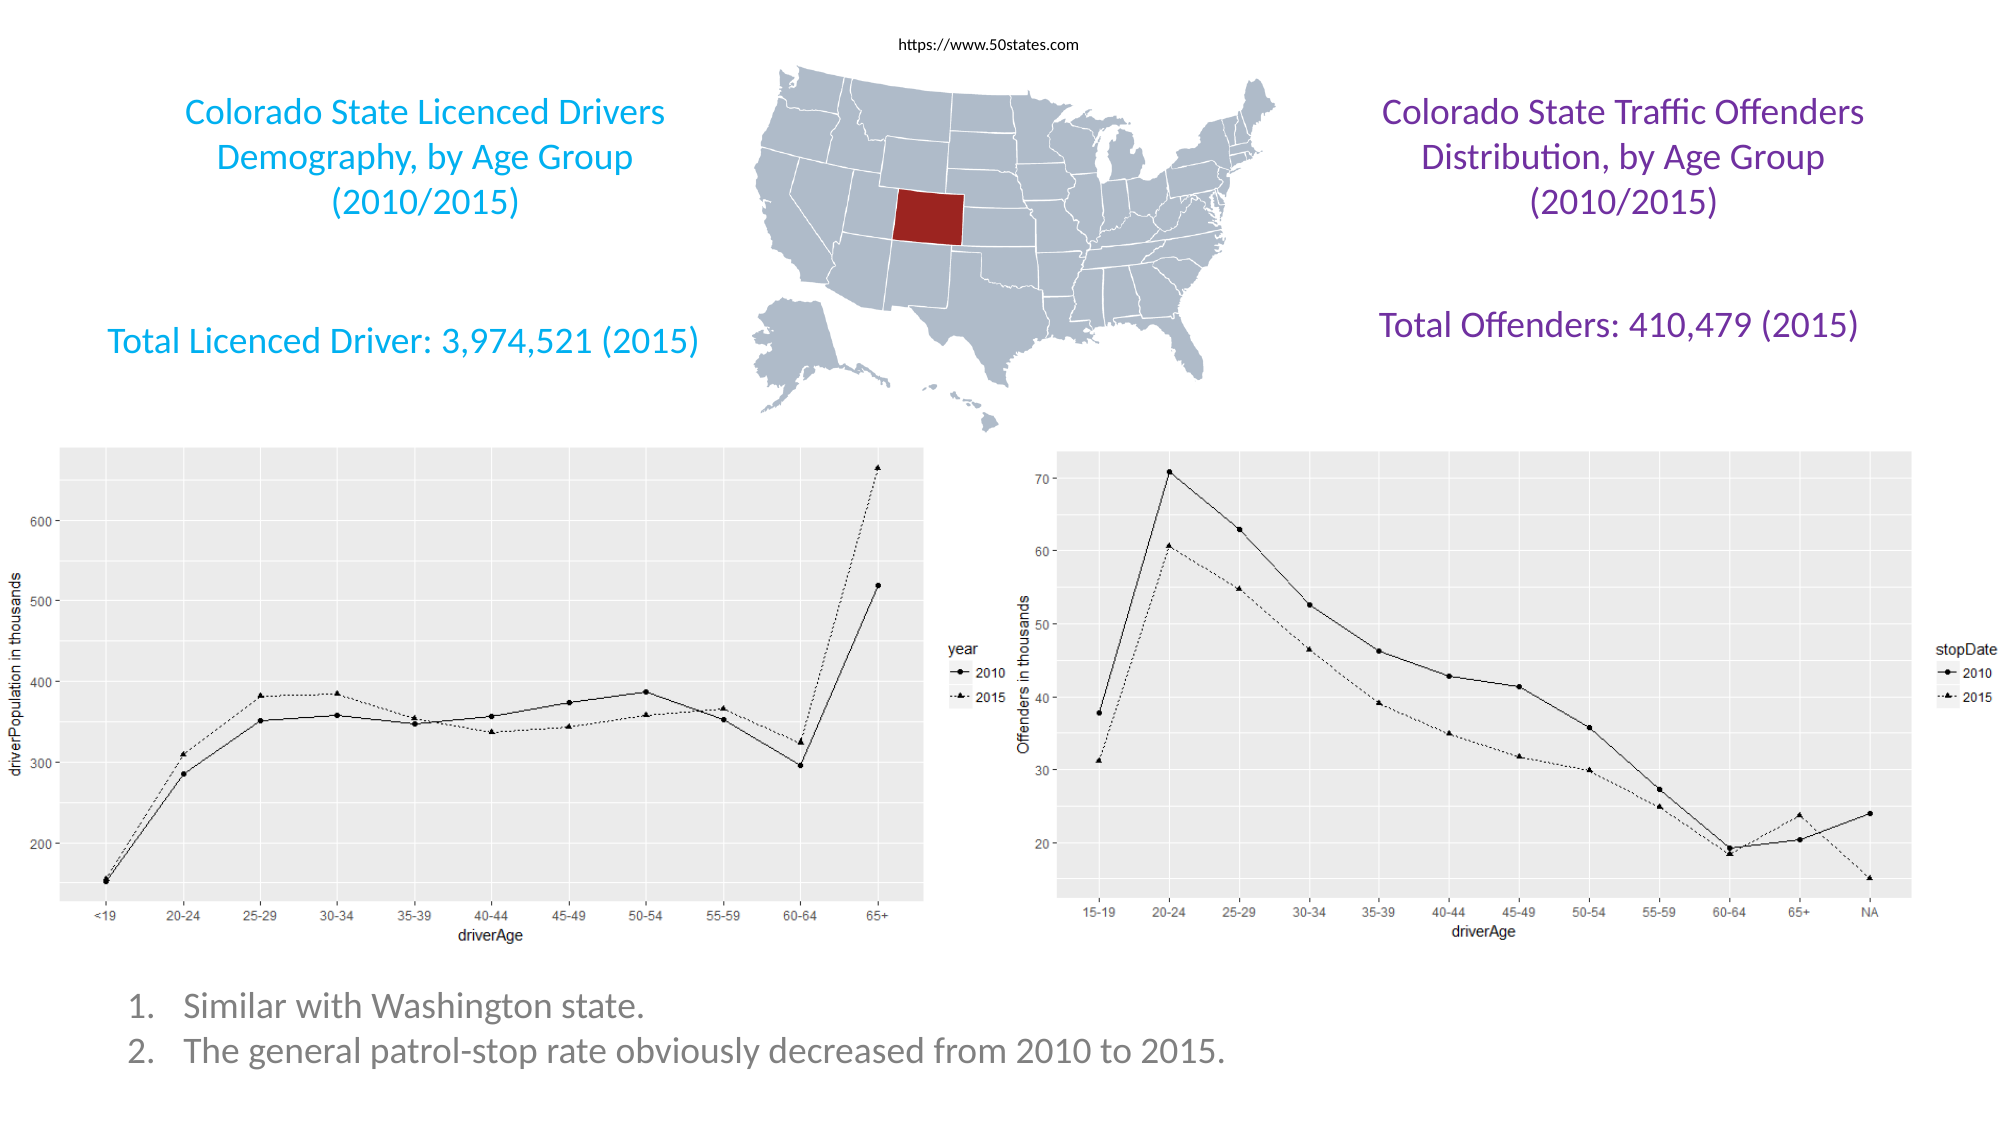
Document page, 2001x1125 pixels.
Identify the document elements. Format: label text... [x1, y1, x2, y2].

picture [0, 443, 2000, 948]
text_box https://www.50states.com [883, 26, 1104, 61]
text_box Total Offenders: 410,479 (2015) [1364, 292, 2000, 352]
text_box Colorado State Licenced Drivers Demography, by Age Group (2010/2015) [134, 79, 716, 229]
text_box Colorado State Traffic Offenders Distribution, by Age Group (2010/2015) [1333, 79, 1914, 229]
picture [752, 61, 1279, 438]
text_box Similar with Washington state. The general patrol-stop rate obviously decreased from 2010 to 2015. [112, 973, 1940, 1079]
text_box Total Licenced Driver: 3,974,521 (2015) [92, 308, 727, 368]
